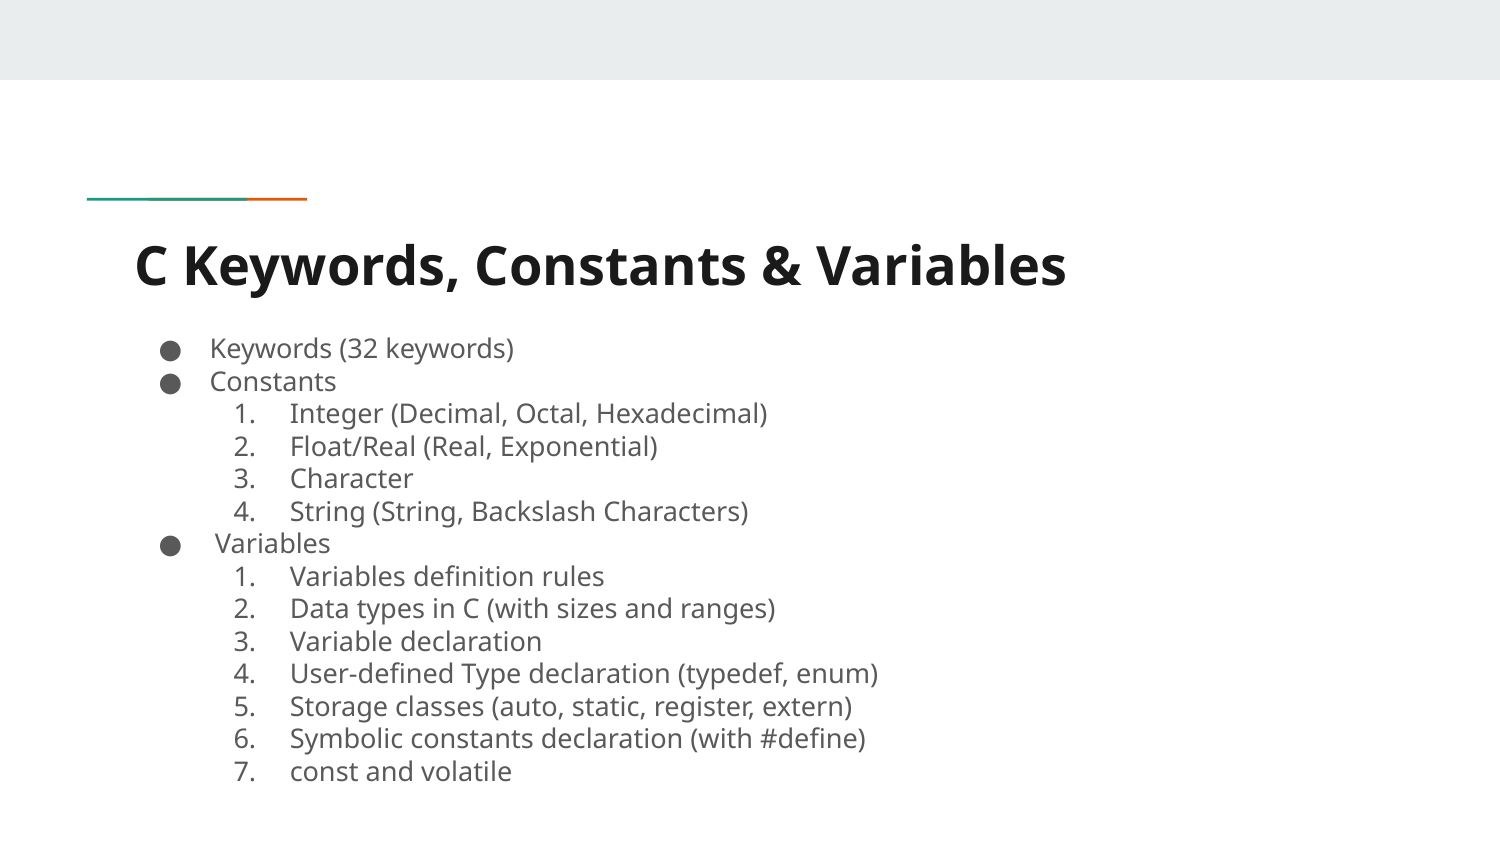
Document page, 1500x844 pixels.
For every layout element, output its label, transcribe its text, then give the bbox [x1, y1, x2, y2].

list Keywords (32 keywords) Constants Integer (Decimal, Octal, Hexadecimal) Float/Real (Real, Exponential) Character String (String, Backslash Characters) Variables Variables definition rules Data types in C (with sizes and ranges) Variable declaration User-defined Type declaration (typedef, enum) Storage classes (auto, static, register, extern) Symbolic constants declaration (with #define) const and volatile [119, 316, 1381, 782]
title C Keywords, Constants & Variables [119, 216, 1381, 305]
